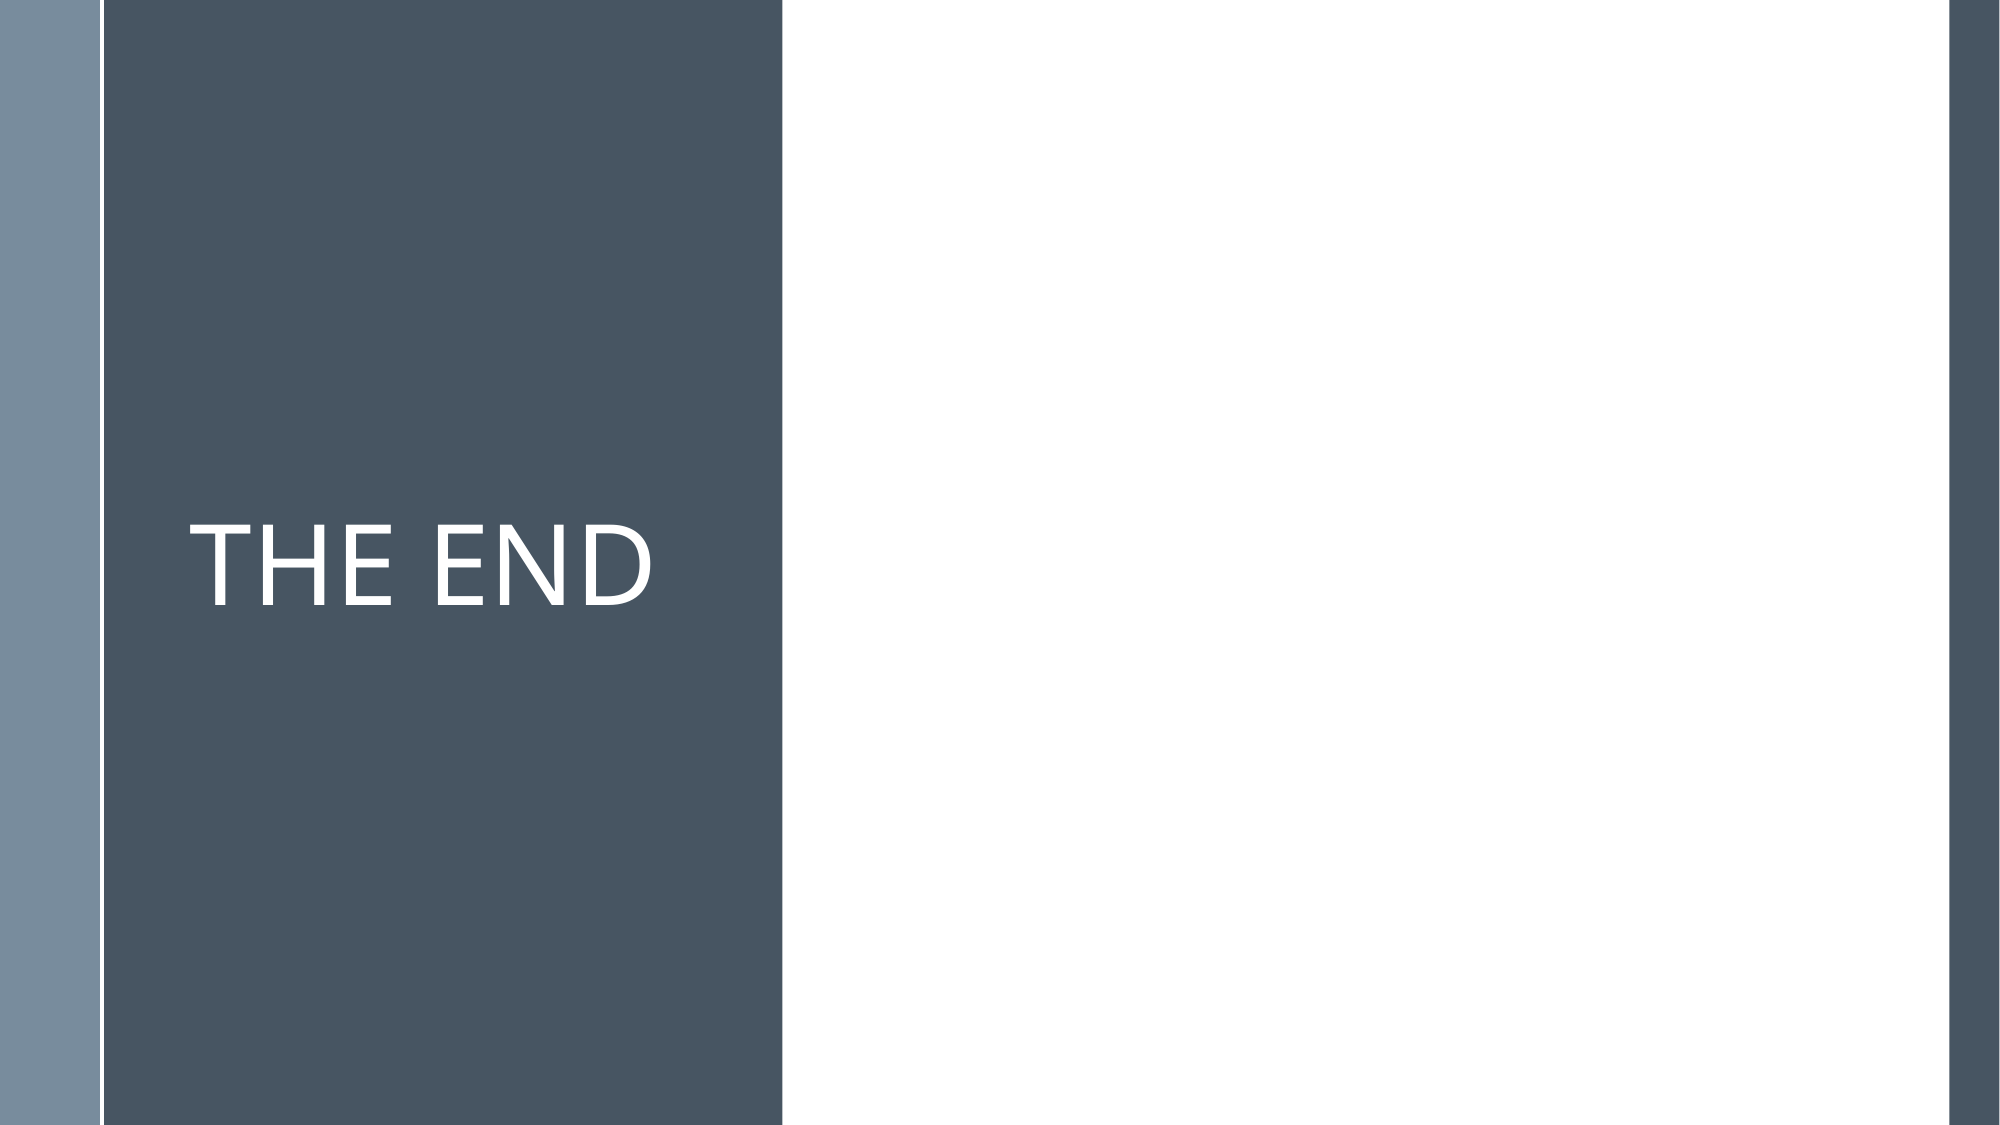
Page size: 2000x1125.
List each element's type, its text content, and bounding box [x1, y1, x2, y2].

title THE END [174, 487, 715, 638]
